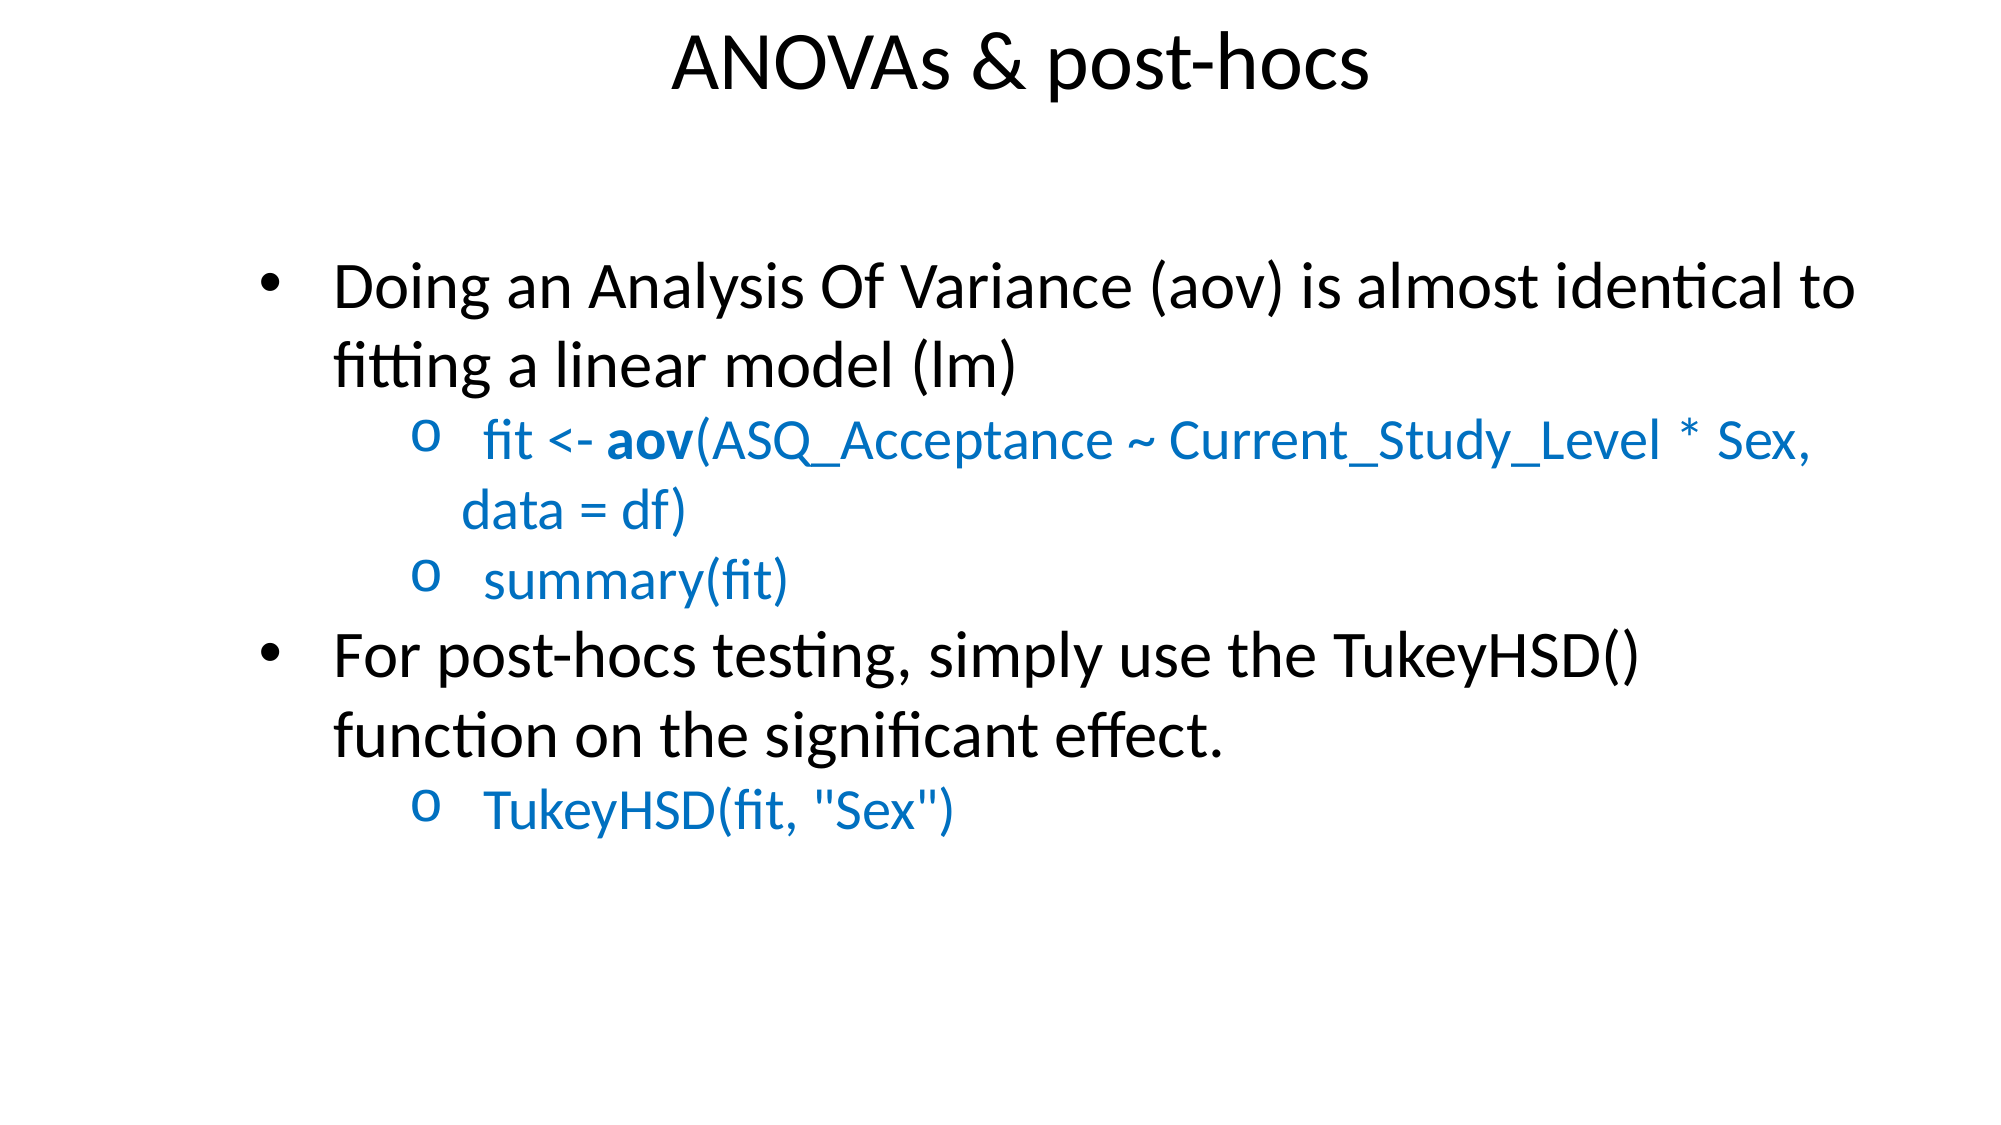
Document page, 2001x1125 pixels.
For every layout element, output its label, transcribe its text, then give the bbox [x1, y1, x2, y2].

text_box ANOVAs & post-hocs [243, 0, 1801, 113]
text_box Doing an Analysis Of Variance (aov) is almost identical to fitting a linear model (lm) fit <- aov(ASQ_Acceptance ~ Current_Study_Level * Sex, data = df) summary(fit) For post-hocs testing, simply use the TukeyHSD() function on the significant effect. TukeyHSD(fit, "Sex") [243, 379, 1888, 963]
